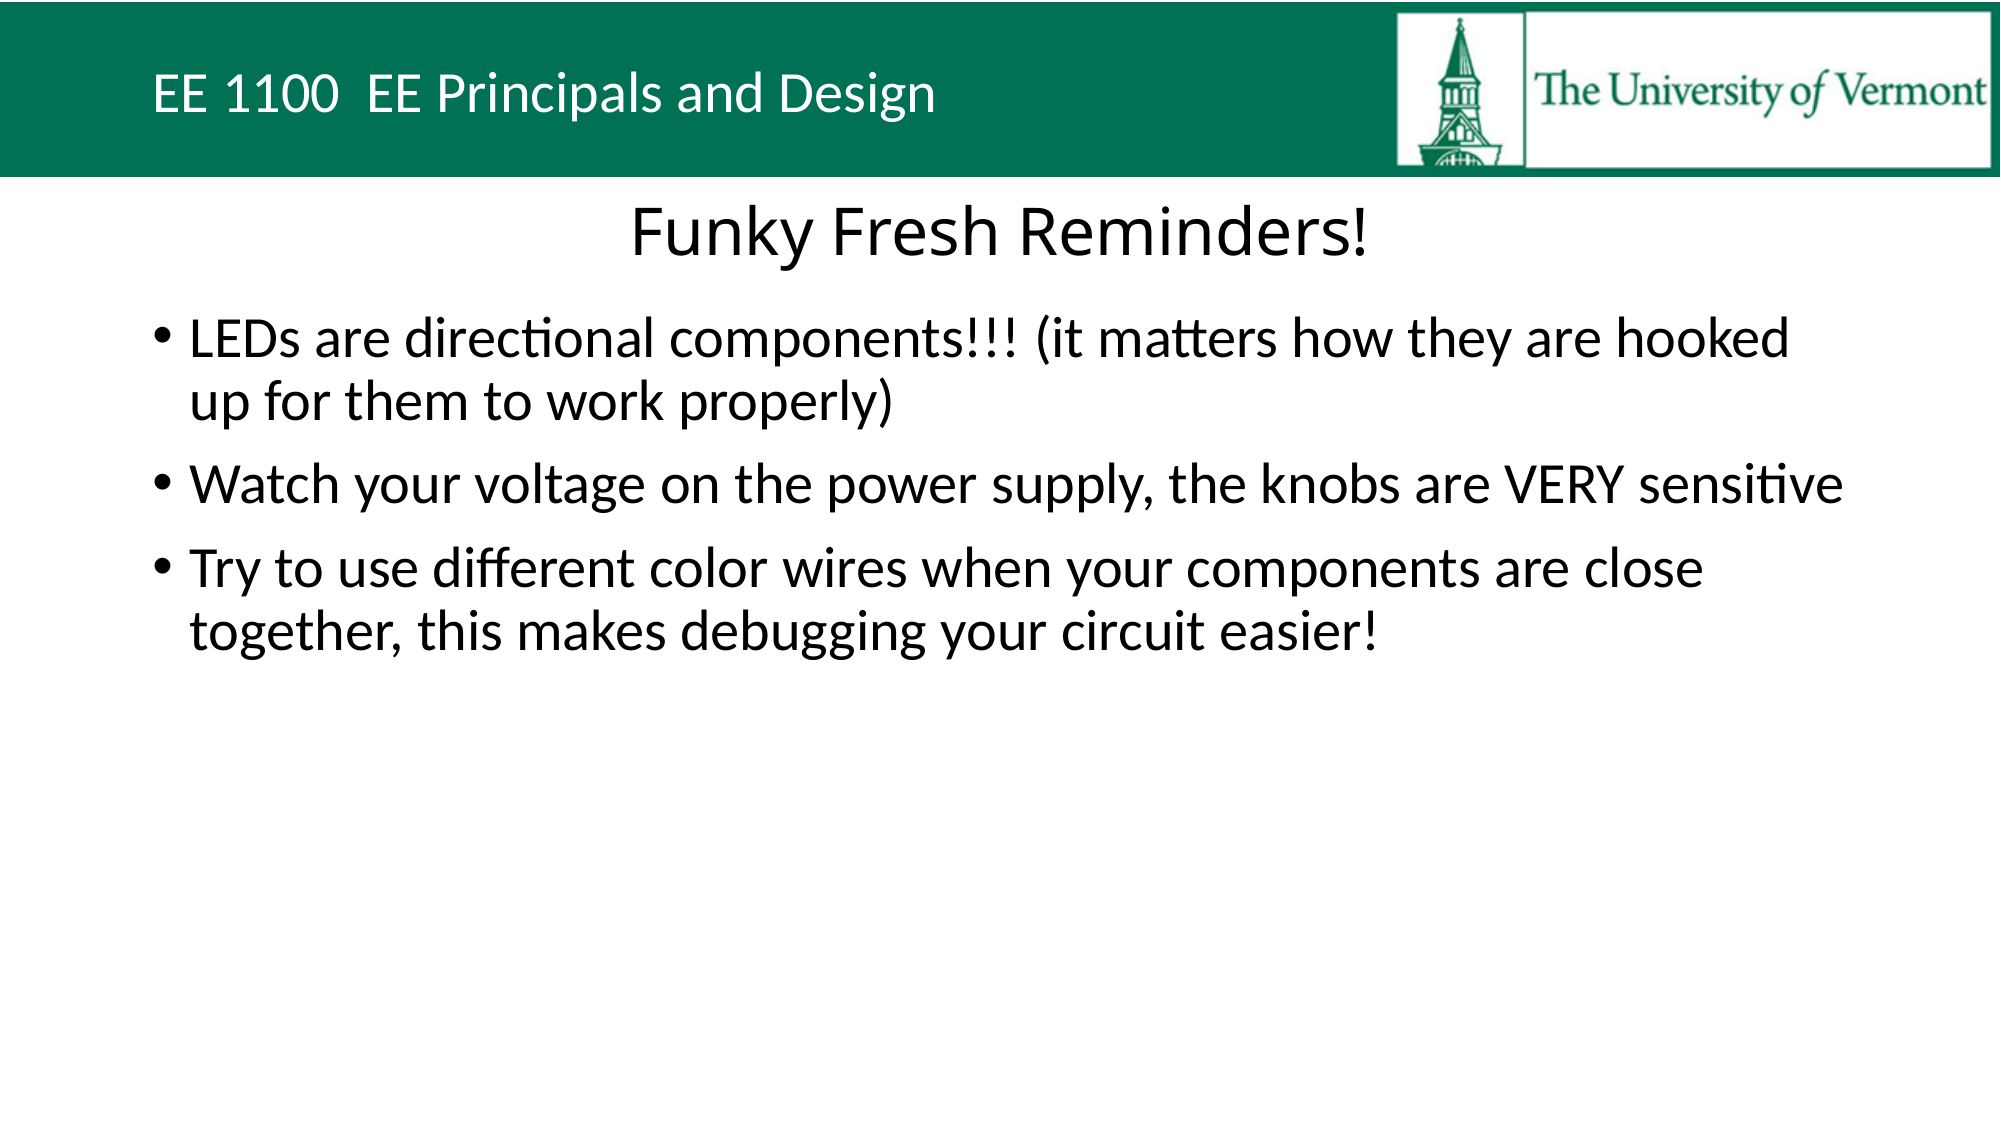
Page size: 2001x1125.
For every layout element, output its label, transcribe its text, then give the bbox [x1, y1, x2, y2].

list LEDs are directional components!!! (it matters how they are hooked up for them to work properly) Watch your voltage on the power supply, the knobs are VERY sensitive Try to use different color wires when your components are close together, this makes debugging your circuit easier! [137, 299, 1863, 1079]
title Funky Fresh Reminders! [137, 190, 1863, 278]
picture [0, 2, 2000, 177]
